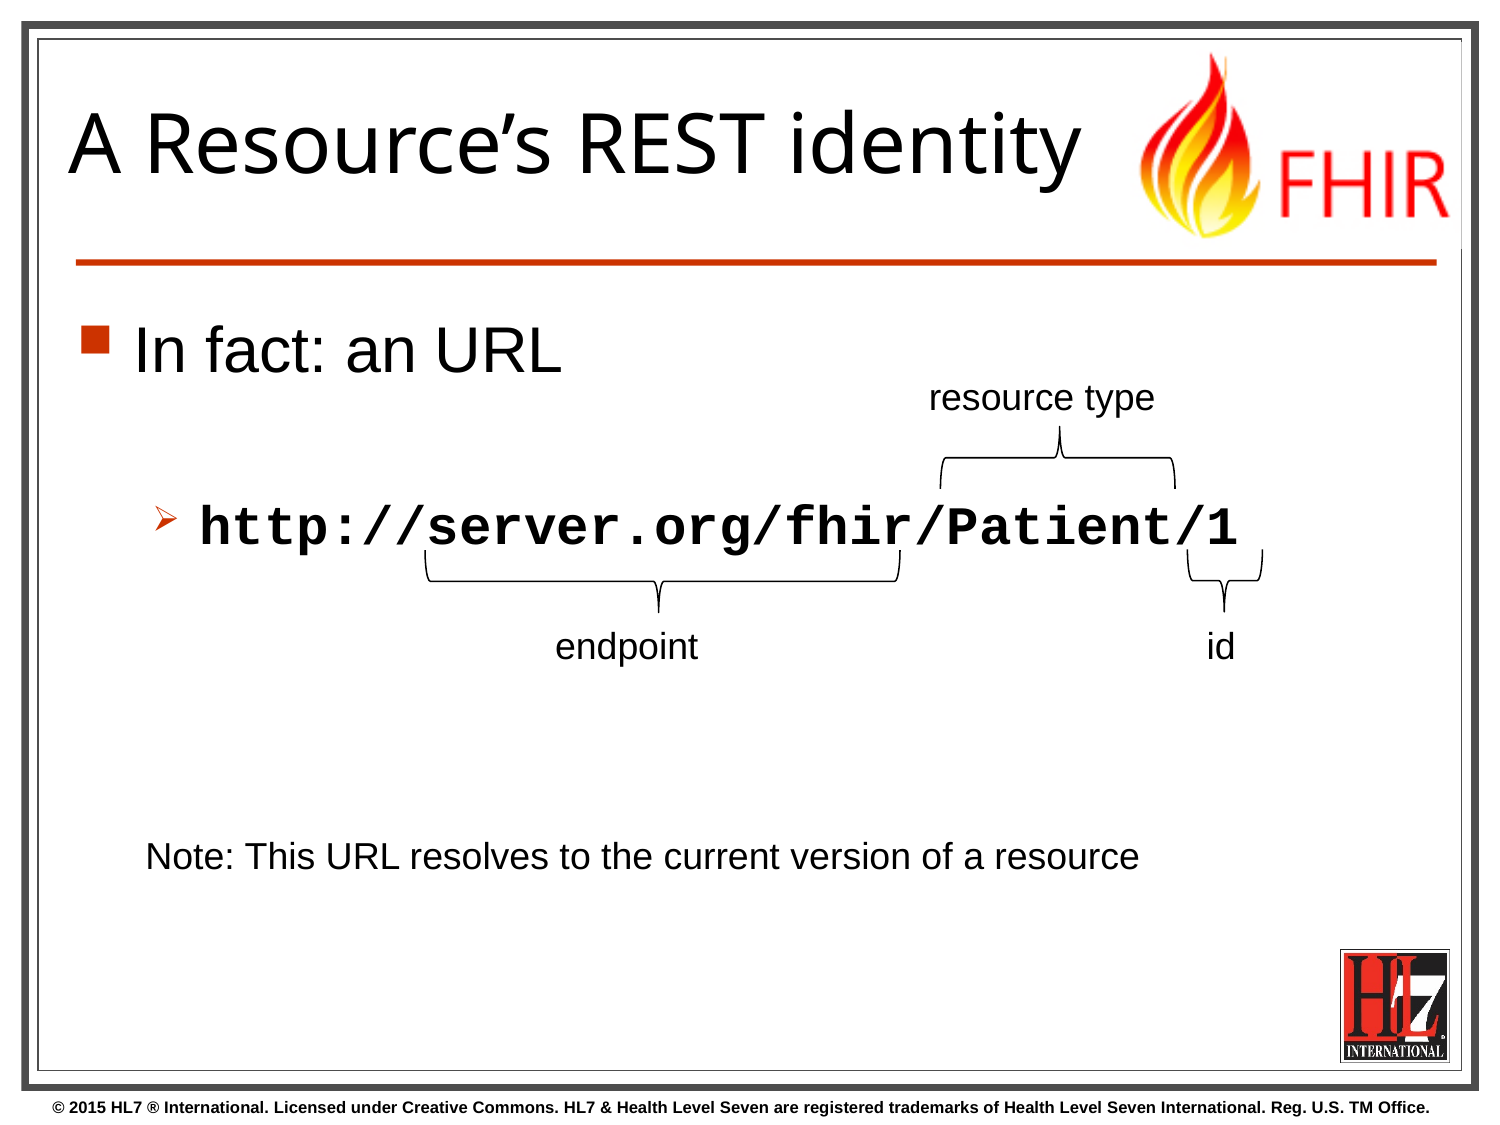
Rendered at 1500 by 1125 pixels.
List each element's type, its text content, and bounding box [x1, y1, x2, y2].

text_box Note: This URL resolves to the current version of a resource [130, 824, 1156, 885]
title A Resource’s REST identity [53, 54, 1257, 244]
list In fact: an URL http://server.org/fhir/Patient/1 [62, 299, 1438, 1035]
text_box [425, 550, 901, 613]
picture [1128, 42, 1462, 249]
text_box [1187, 549, 1263, 612]
text_box endpoint [540, 614, 714, 675]
text_box [940, 426, 1176, 489]
text_box resource type [913, 365, 1171, 426]
picture [1340, 949, 1450, 1063]
text_box id [1191, 614, 1251, 675]
